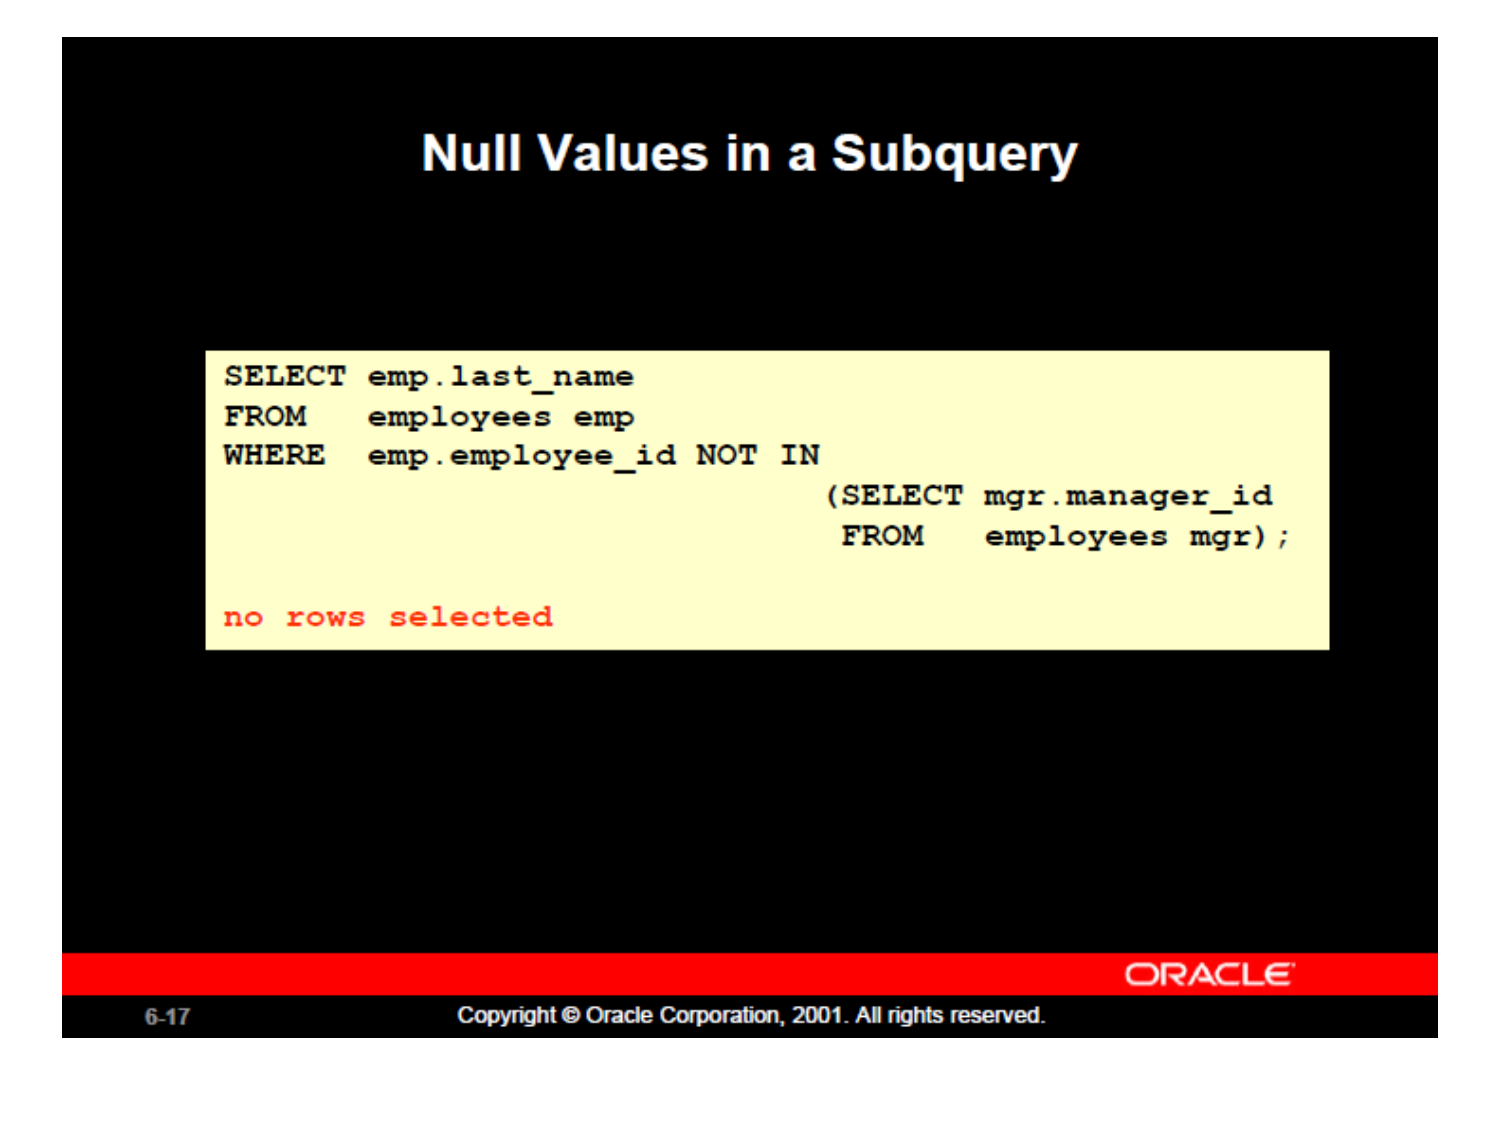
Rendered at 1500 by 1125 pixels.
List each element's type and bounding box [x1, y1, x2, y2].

picture [62, 37, 1438, 1038]
